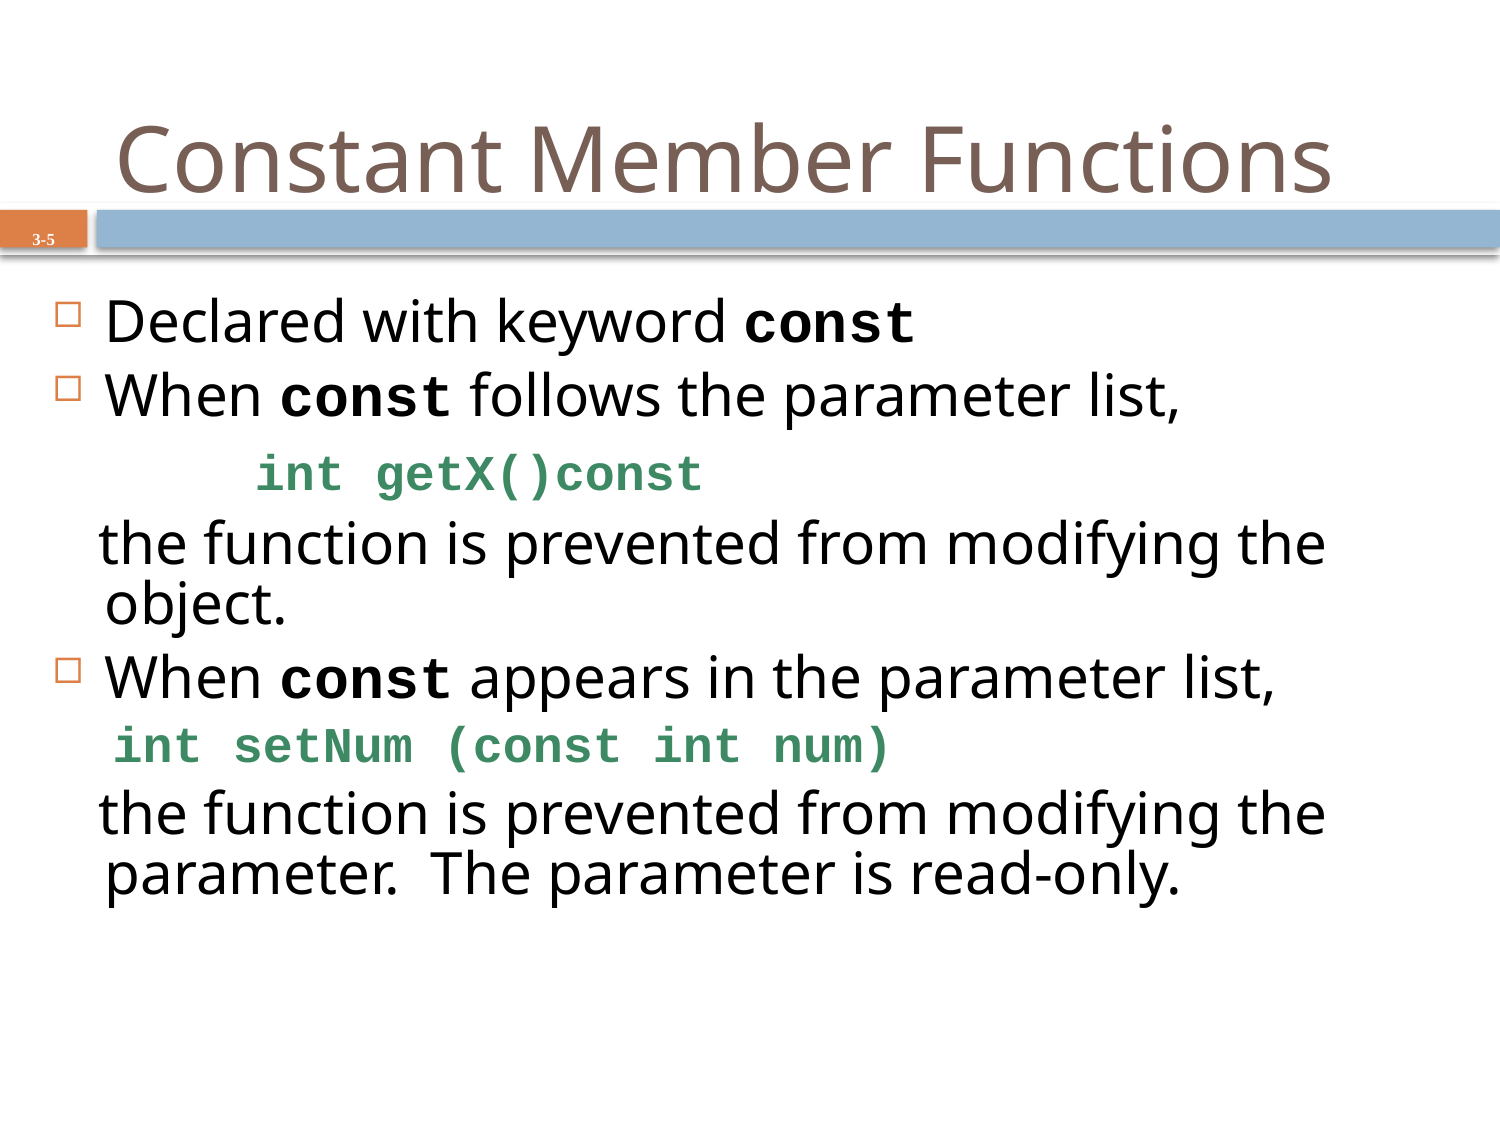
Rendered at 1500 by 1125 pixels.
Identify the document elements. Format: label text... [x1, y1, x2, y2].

title Constant Member Functions [99, 62, 1375, 250]
list Declared with keyword const When const follows the parameter list, int getX()const the function is prevented from modifying the object. When const appears in the parameter list, int setNum (const int num) the function is prevented from modifying the parameter. The parameter is read-only. [37, 287, 1450, 963]
slide_number 3-5 [0, 208, 88, 249]
